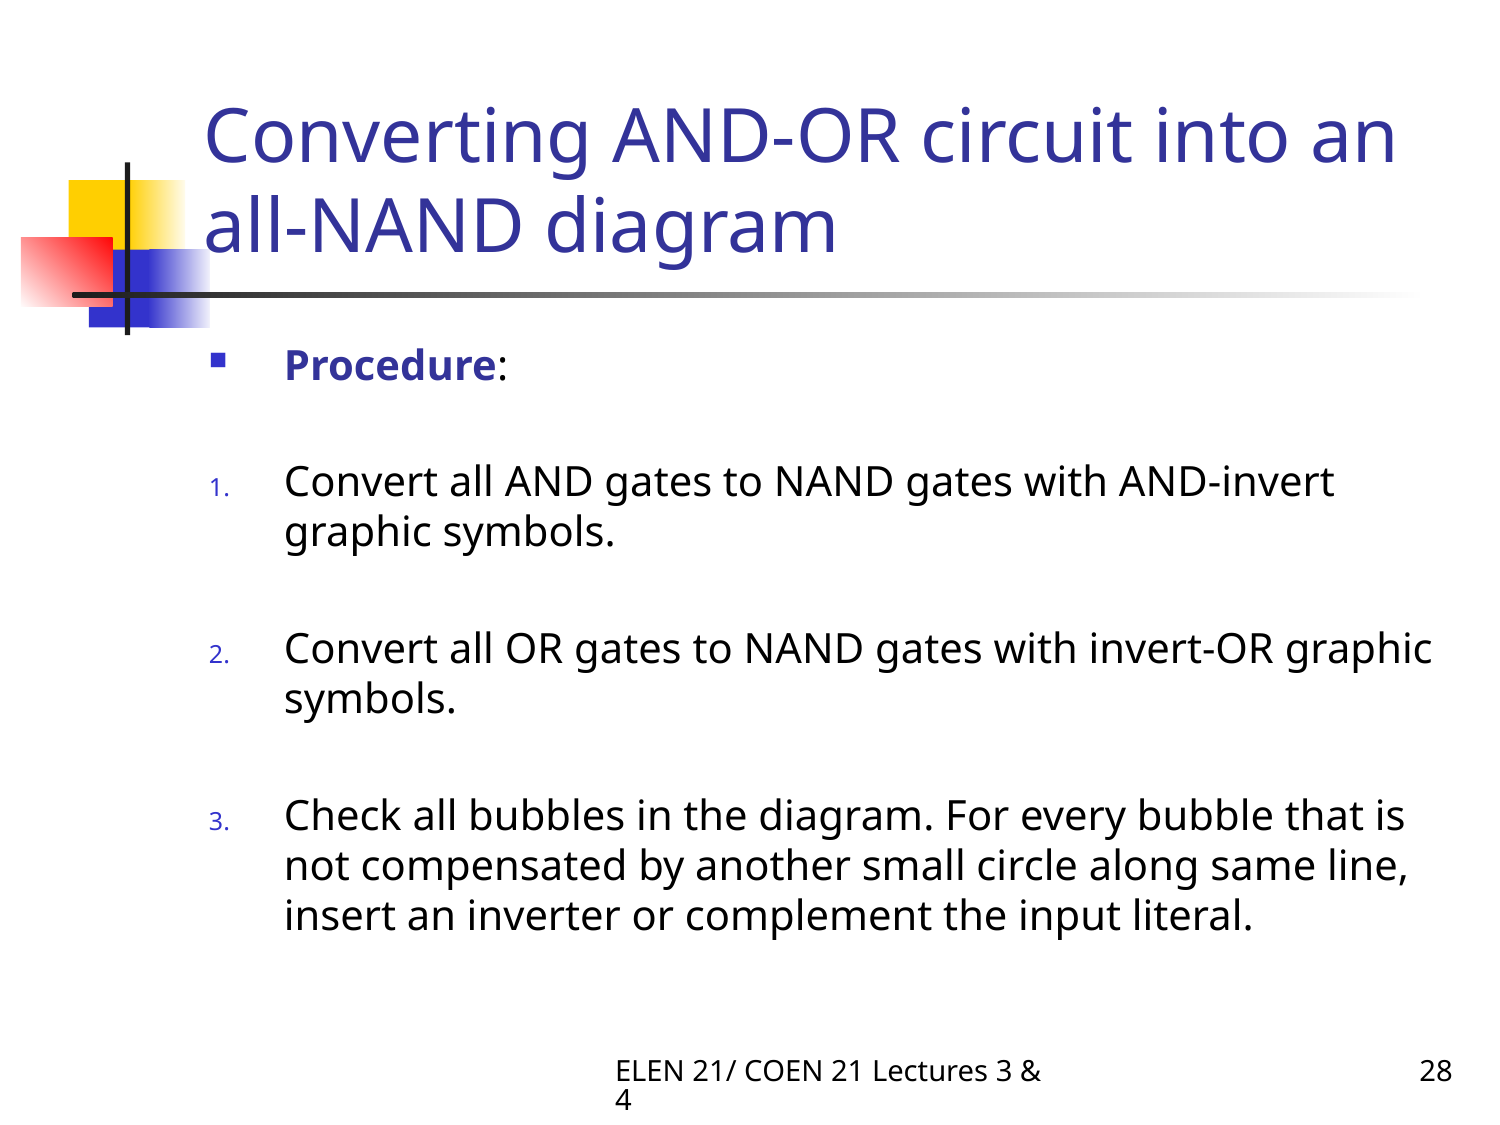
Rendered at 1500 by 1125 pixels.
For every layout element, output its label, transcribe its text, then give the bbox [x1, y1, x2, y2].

slide_number 28 [1154, 1023, 1468, 1100]
footer ELEN 21/ COEN 21 Lectures 3 & 4 [599, 1023, 1076, 1100]
title Converting AND-OR circuit into an all-NAND diagram [188, 34, 1468, 276]
list Procedure: Convert all AND gates to NAND gates with AND-invert graphic symbols. Convert all OR gates to NAND gates with invert-OR graphic symbols. Check all bubbles in the diagram. For every bubble that is not compensated by another small circle along same line, insert an inverter or complement the input literal. [193, 330, 1470, 1007]
